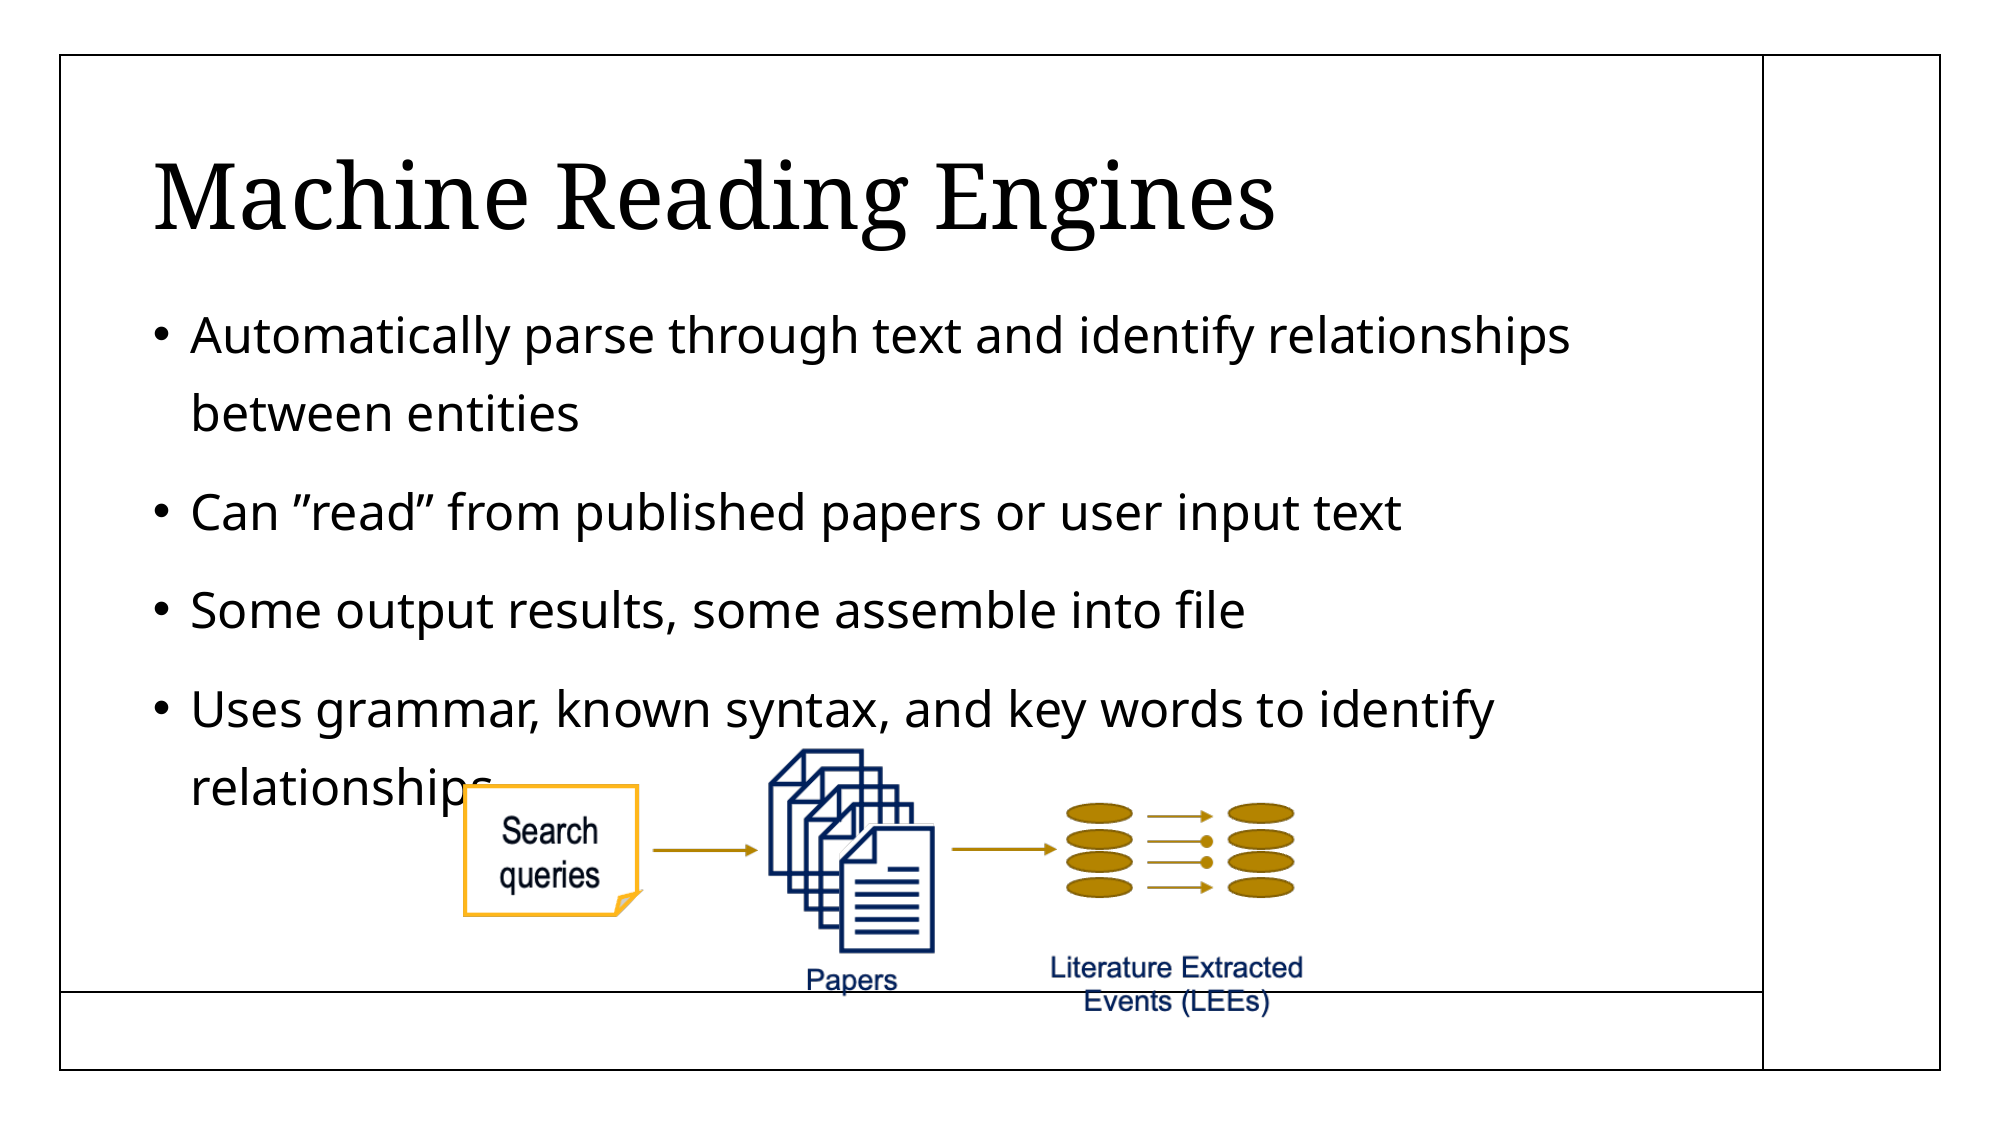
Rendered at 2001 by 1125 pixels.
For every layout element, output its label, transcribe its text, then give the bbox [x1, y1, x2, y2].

title Machine Reading Engines [138, 90, 1695, 277]
list Automatically parse through text and identify relationships between entities Can ”read” from published papers or user input text Some output results, some assemble into file Uses grammar, known syntax, and key words to identify relationships [138, 277, 1695, 893]
picture [462, 736, 1335, 1035]
